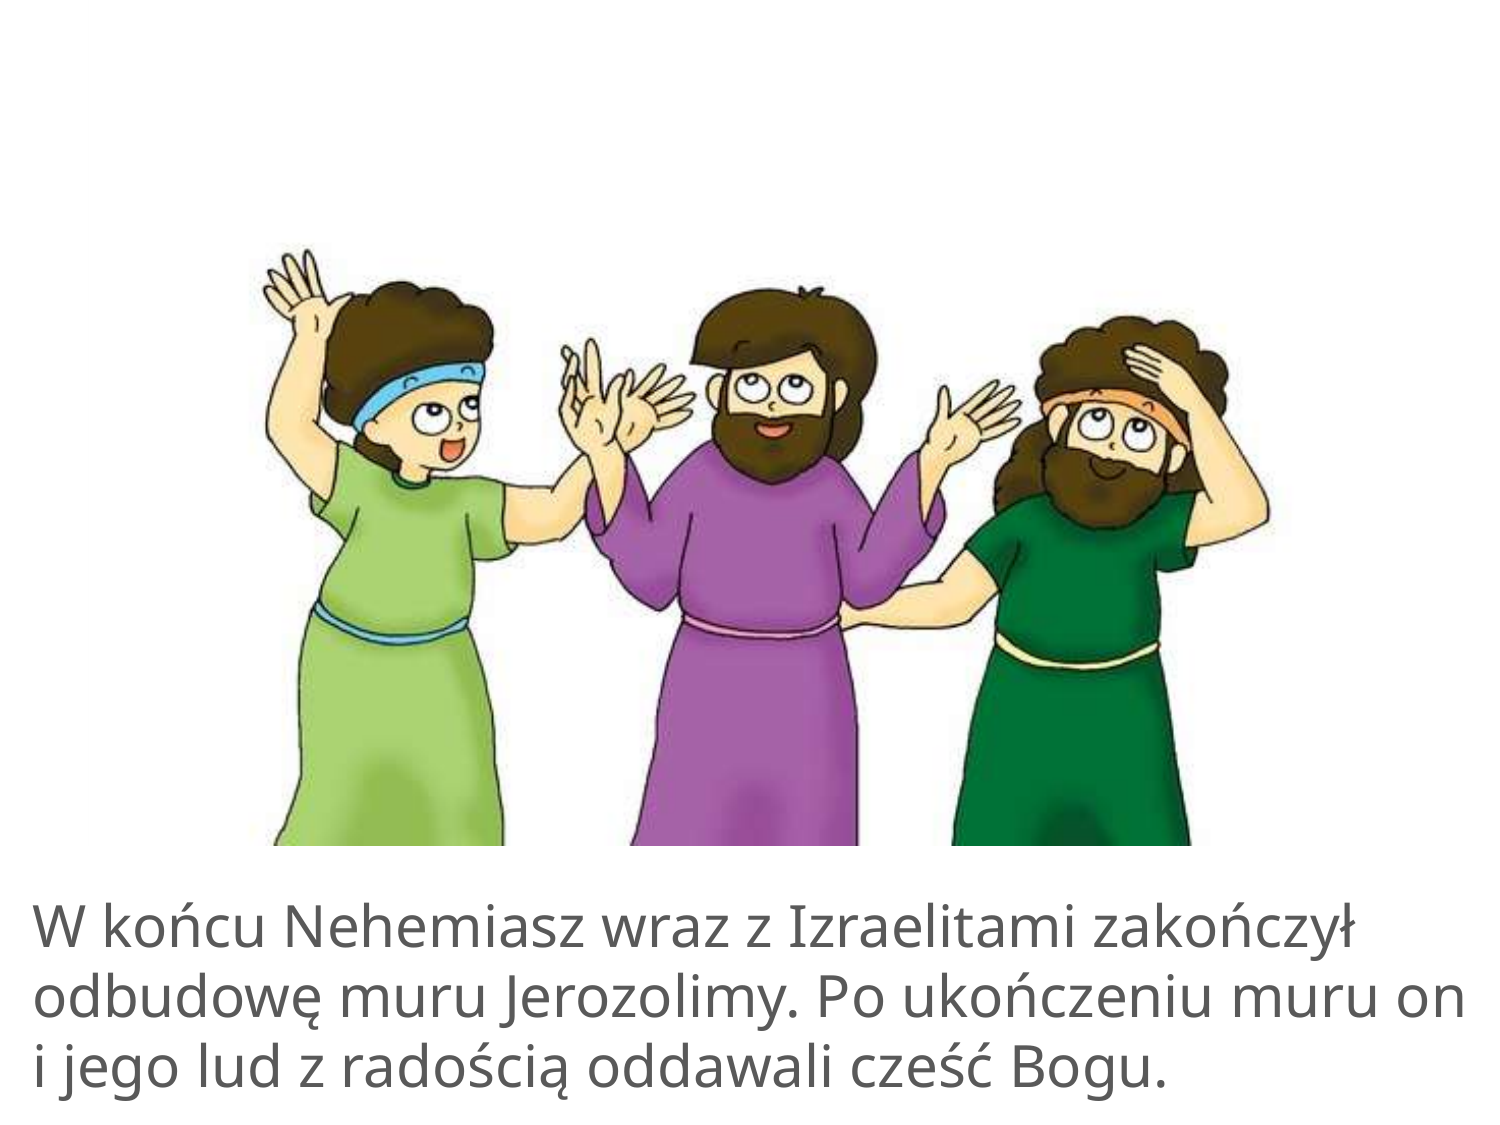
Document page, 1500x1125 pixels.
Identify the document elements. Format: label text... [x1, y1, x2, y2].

picture [87, 0, 1410, 847]
text_box W końcu Nehemiasz wraz z Izraelitami zakończył odbudowę muru Jerozolimy. Po ukończeniu muru on i jego lud z radością oddawali cześć Bogu. [17, 881, 1500, 1107]
